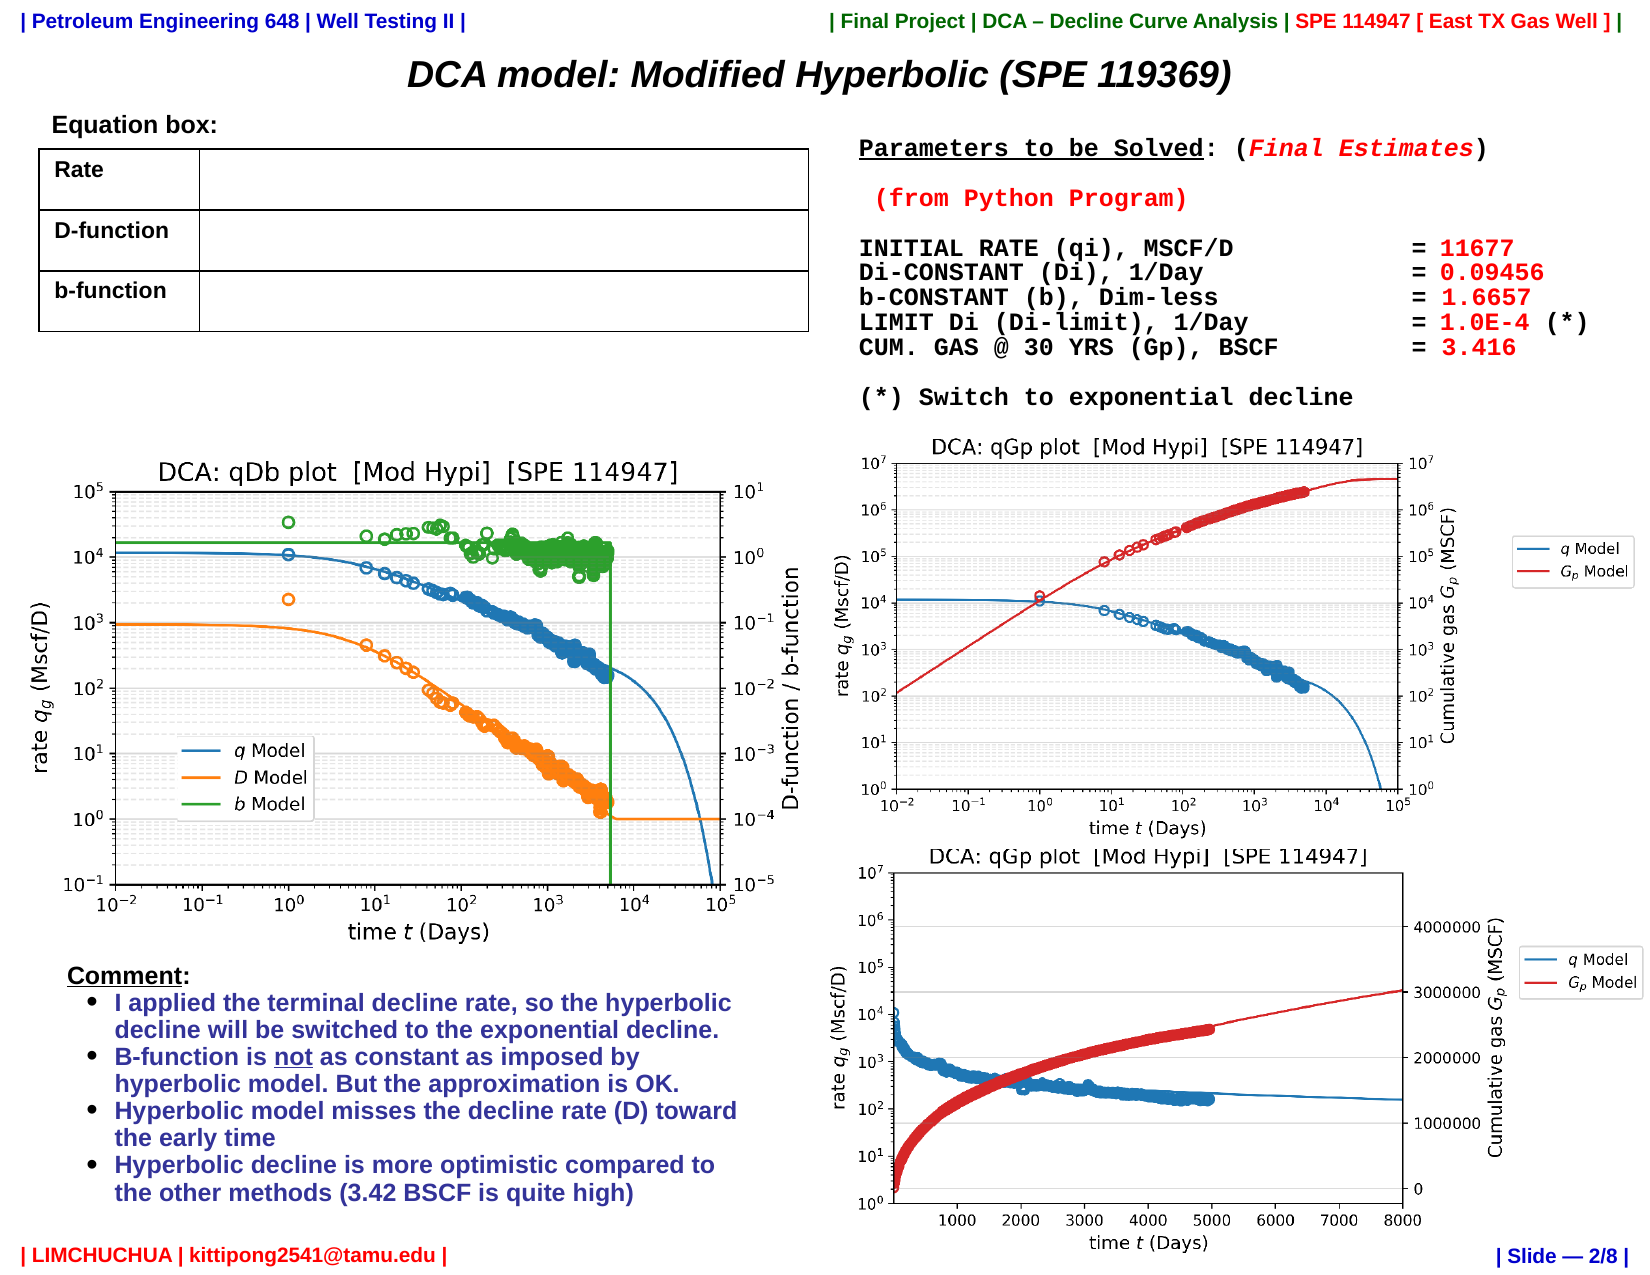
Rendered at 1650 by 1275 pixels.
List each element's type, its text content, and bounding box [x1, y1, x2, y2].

text_box Equation box: [17, 103, 816, 146]
text_box Parameters to be Solved: (Final Estimates) (from Python Program) INITIAL RATE (qi), MSCF/D = 11677 Di-CONSTANT (Di), 1/Day = 0.09456 b-CONSTANT (b), Dim-less = 1.6657 LIMIT Di (Di-limit), 1/Day = 1.0E-4 (*) CUM. GAS @ 30 YRS (Gp), BSCF = 3.416 (*) Switch to exponential decline [825, 103, 1613, 426]
text_box Comment: I applied the terminal decline rate, so the hyperbolic decline will be switched to the exponential decline. B-function is not as constant as imposed by hyperbolic model. But the approximation is OK. Hyperbolic model misses the decline rate (D) toward the early time Hyperbolic decline is more optimistic compared to the other methods (3.42 BSCF is quite high) [52, 966, 765, 1214]
text_box DCA model: Modified Hyperbolic (SPE 119369) [0, 41, 1650, 104]
picture [17, 427, 1650, 1264]
